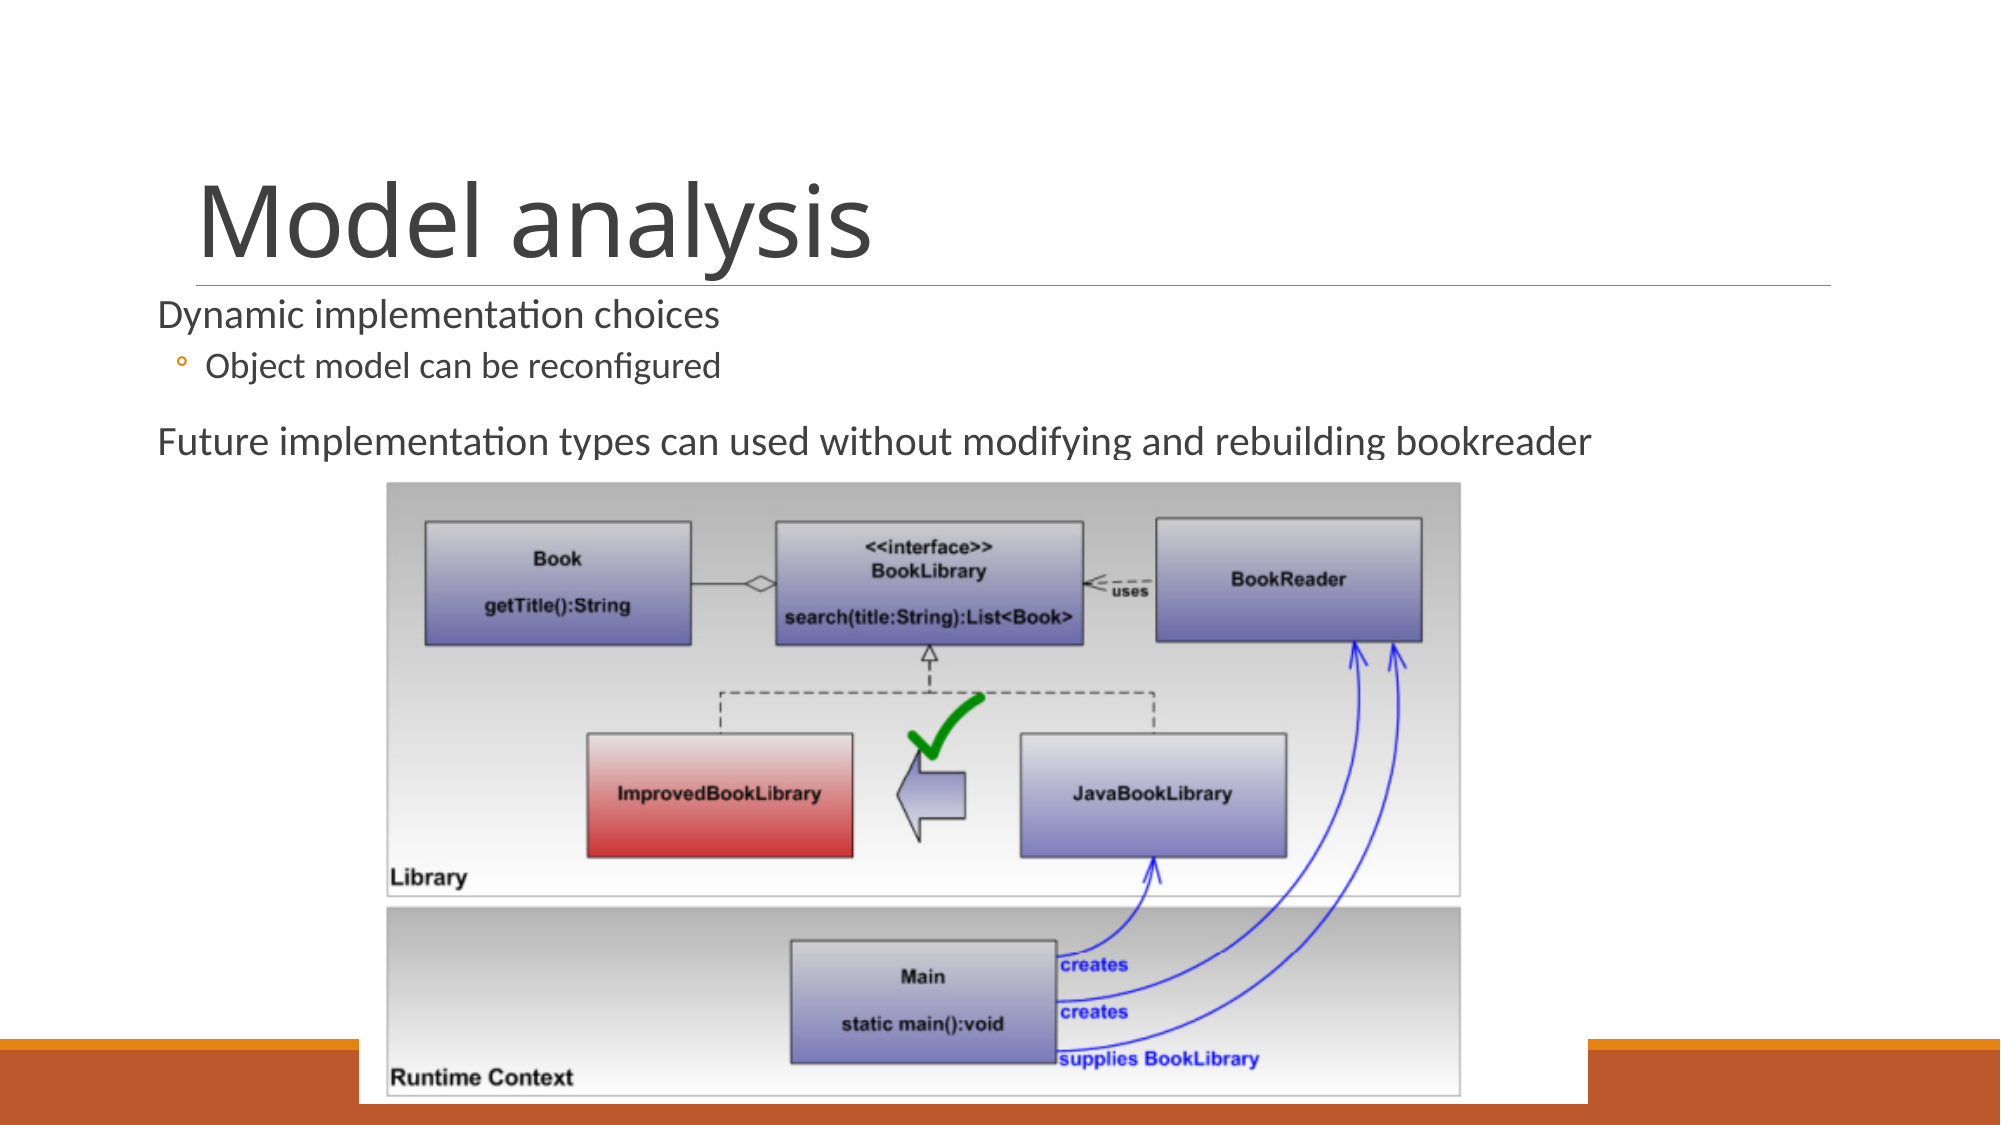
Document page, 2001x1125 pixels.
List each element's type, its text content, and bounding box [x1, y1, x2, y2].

title Model analysis [180, 47, 1830, 285]
picture [358, 459, 1588, 1105]
list Dynamic implementation choices Object model can be reconfigured Future implementation types can used without modifying and rebuilding bookreader [142, 285, 1868, 573]
